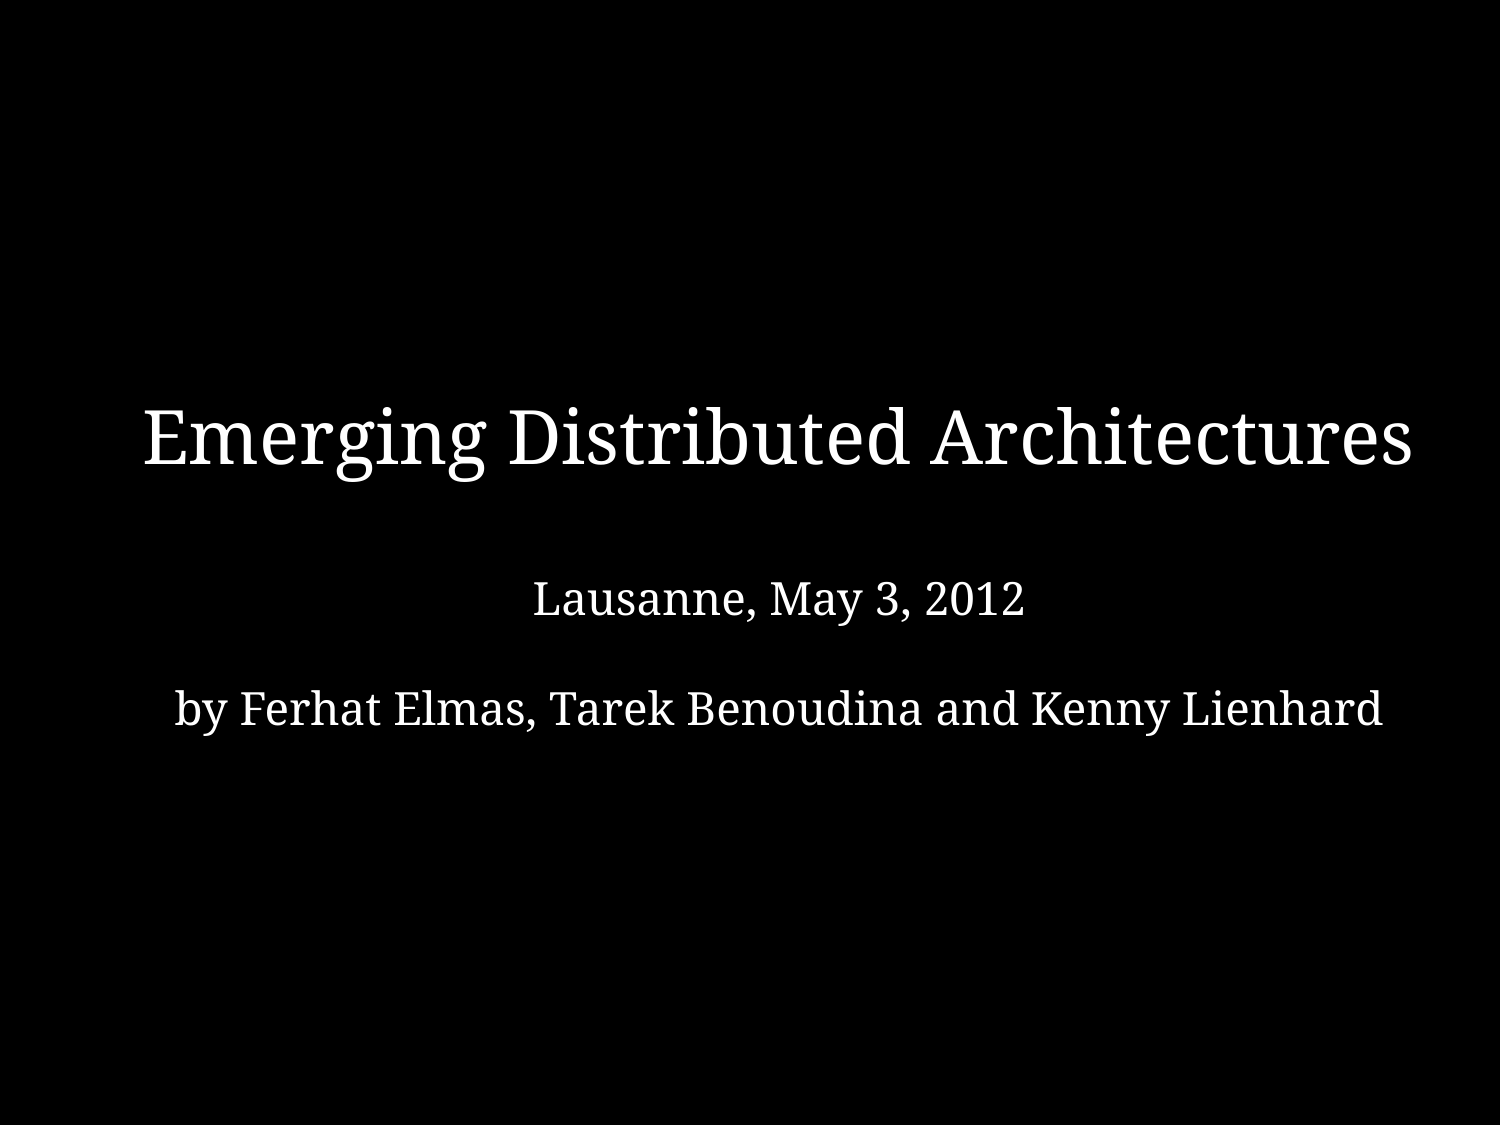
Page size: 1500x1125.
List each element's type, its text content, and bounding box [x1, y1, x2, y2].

text_box Emerging Distributed Architectures Lausanne, May 3, 2012 by Ferhat Elmas, Tarek Benoudina and Kenny Lienhard [0, 382, 1500, 743]
